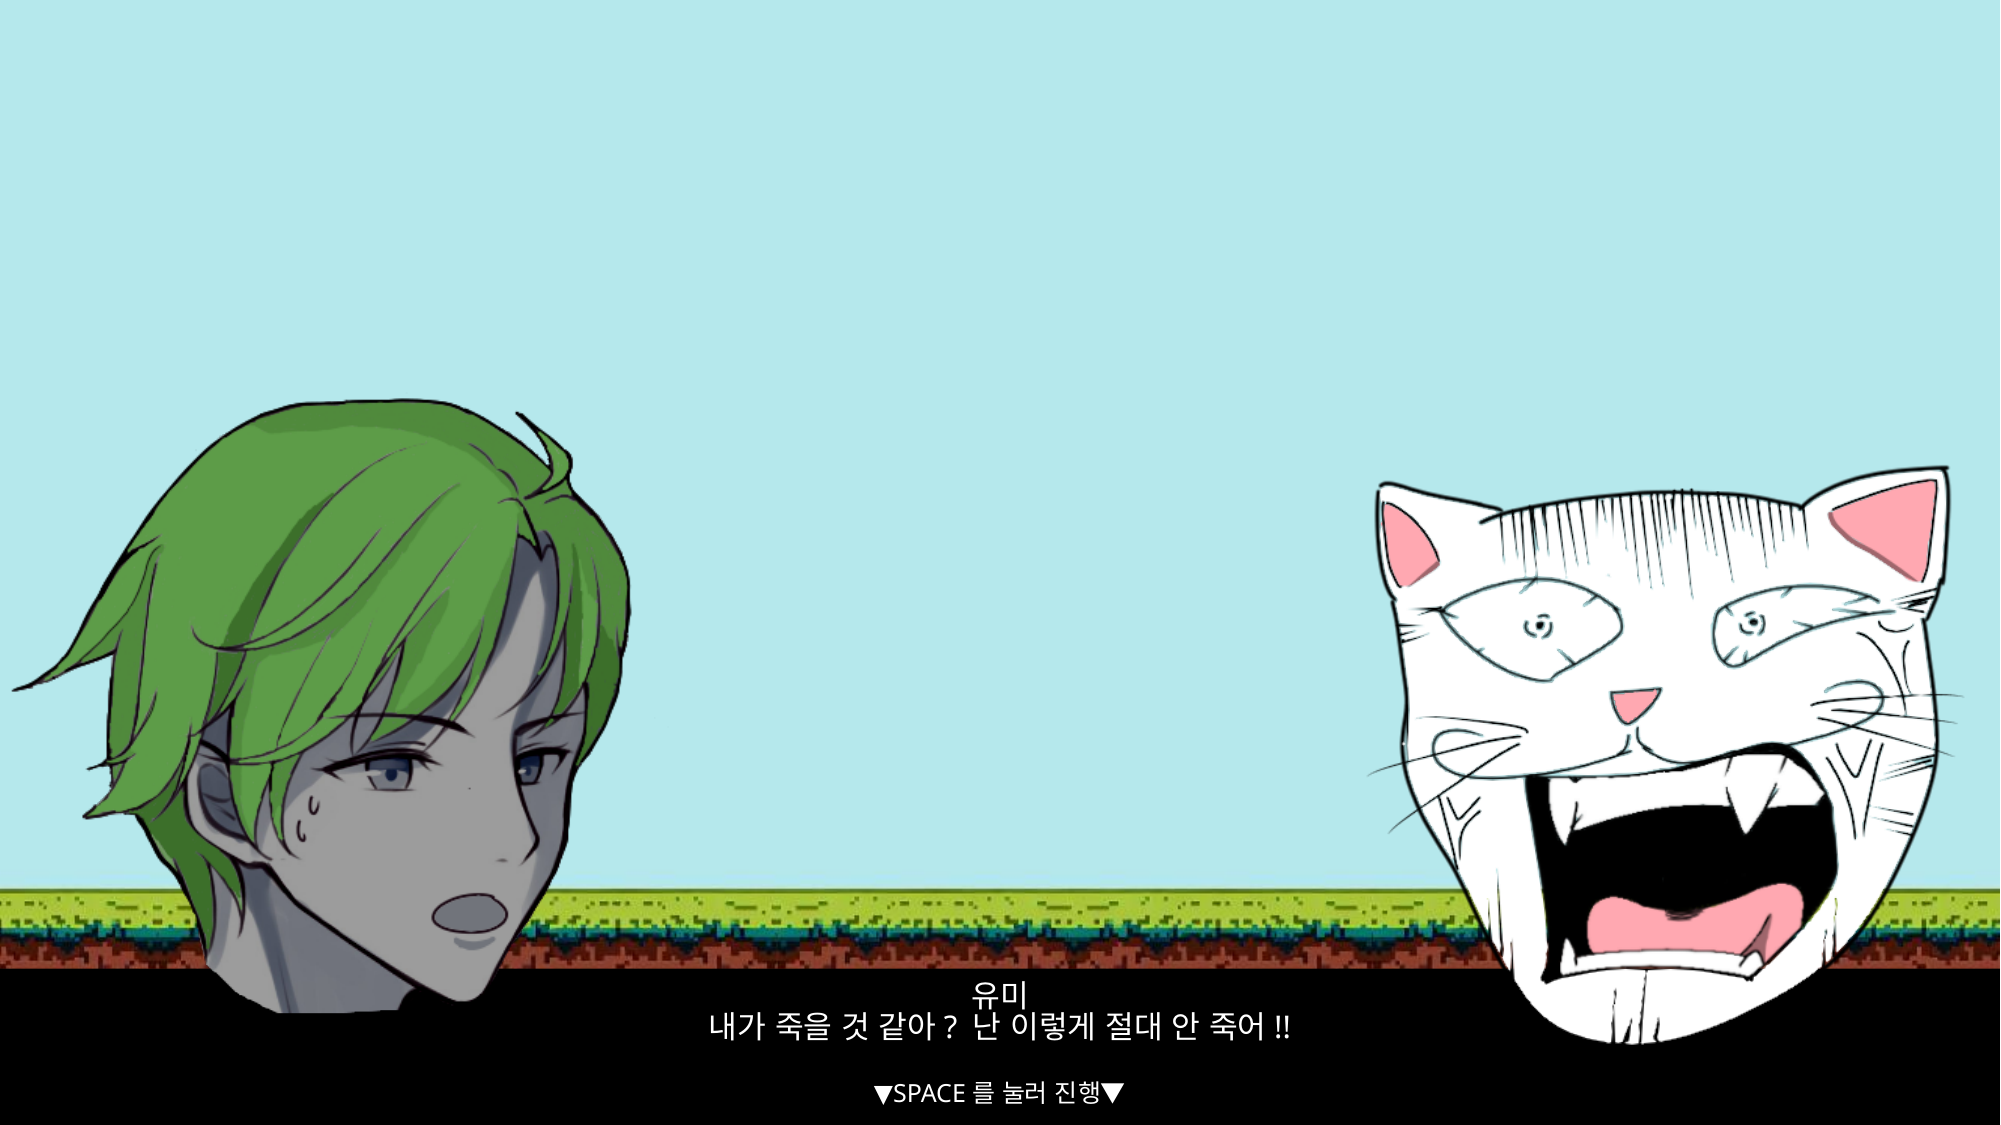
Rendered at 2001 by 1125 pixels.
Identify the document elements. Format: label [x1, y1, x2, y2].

text_box [0, 0, 2000, 1125]
